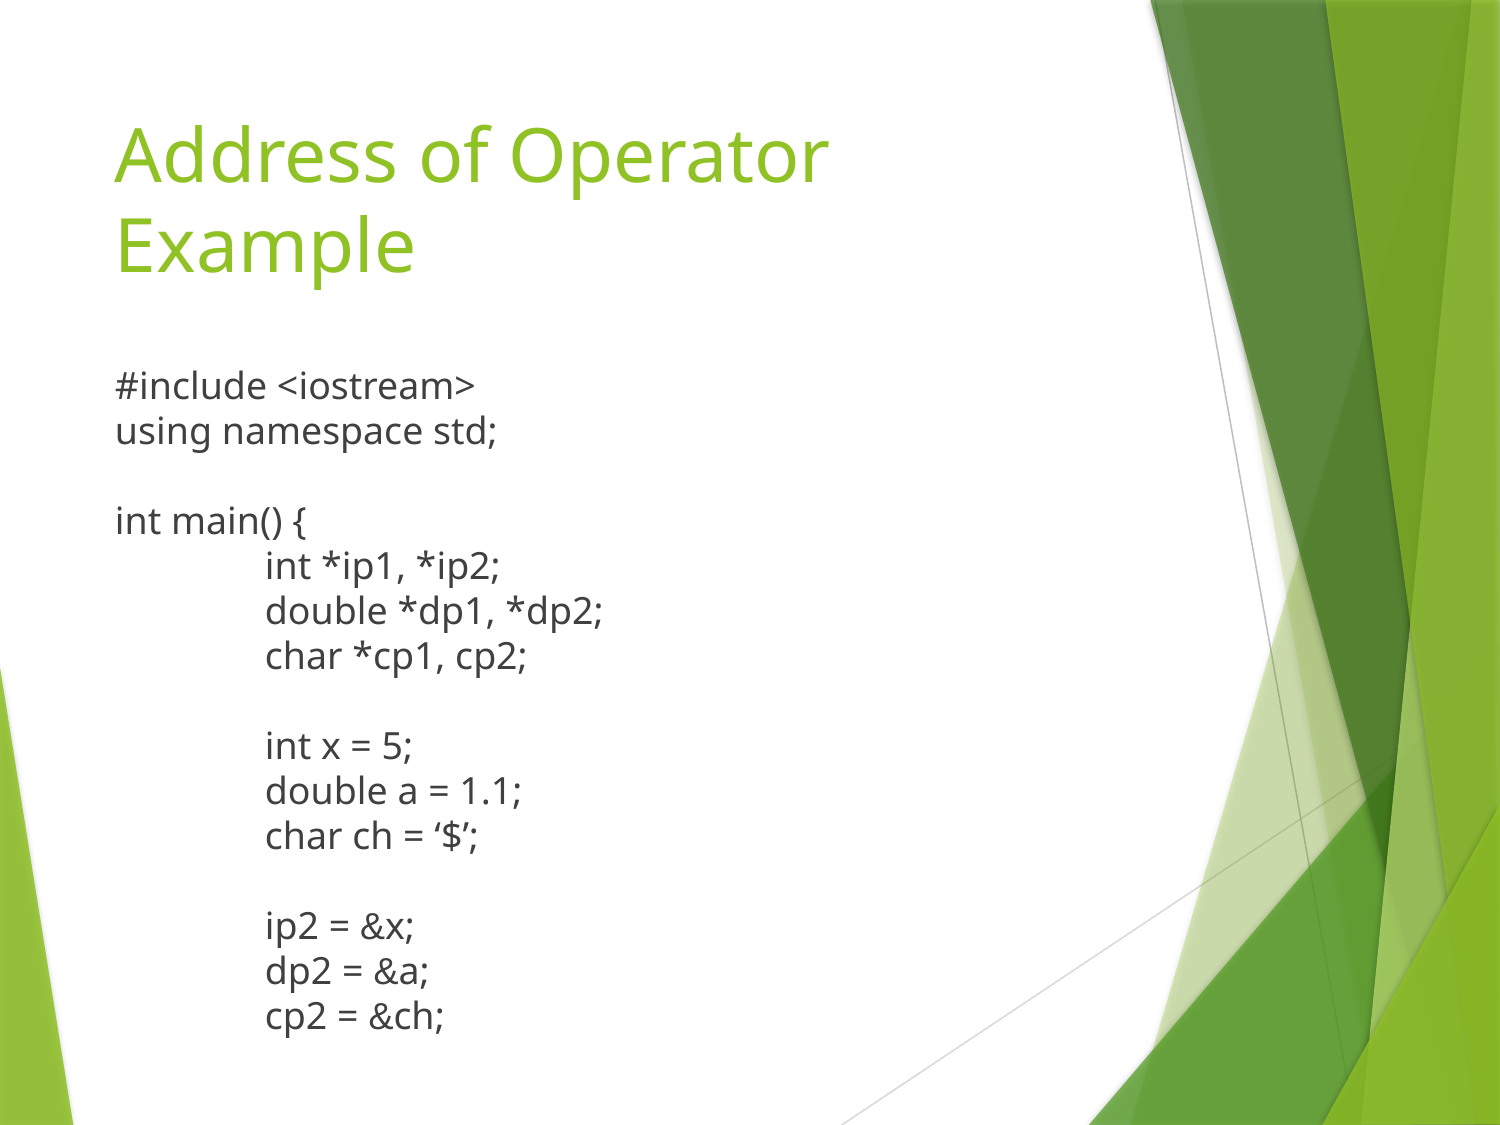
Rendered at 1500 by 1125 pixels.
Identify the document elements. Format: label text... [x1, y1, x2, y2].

title Address of Operator Example [99, 99, 1142, 317]
list #include <iostream> using namespace std; int main() { int *ip1, *ip2; double *dp1, *dp2; char *cp1, cp2; int x = 5; double a = 1.1; char ch = ‘$’; ip2 = &x; dp2 = &a; cp2 = &ch; [99, 354, 1142, 992]
